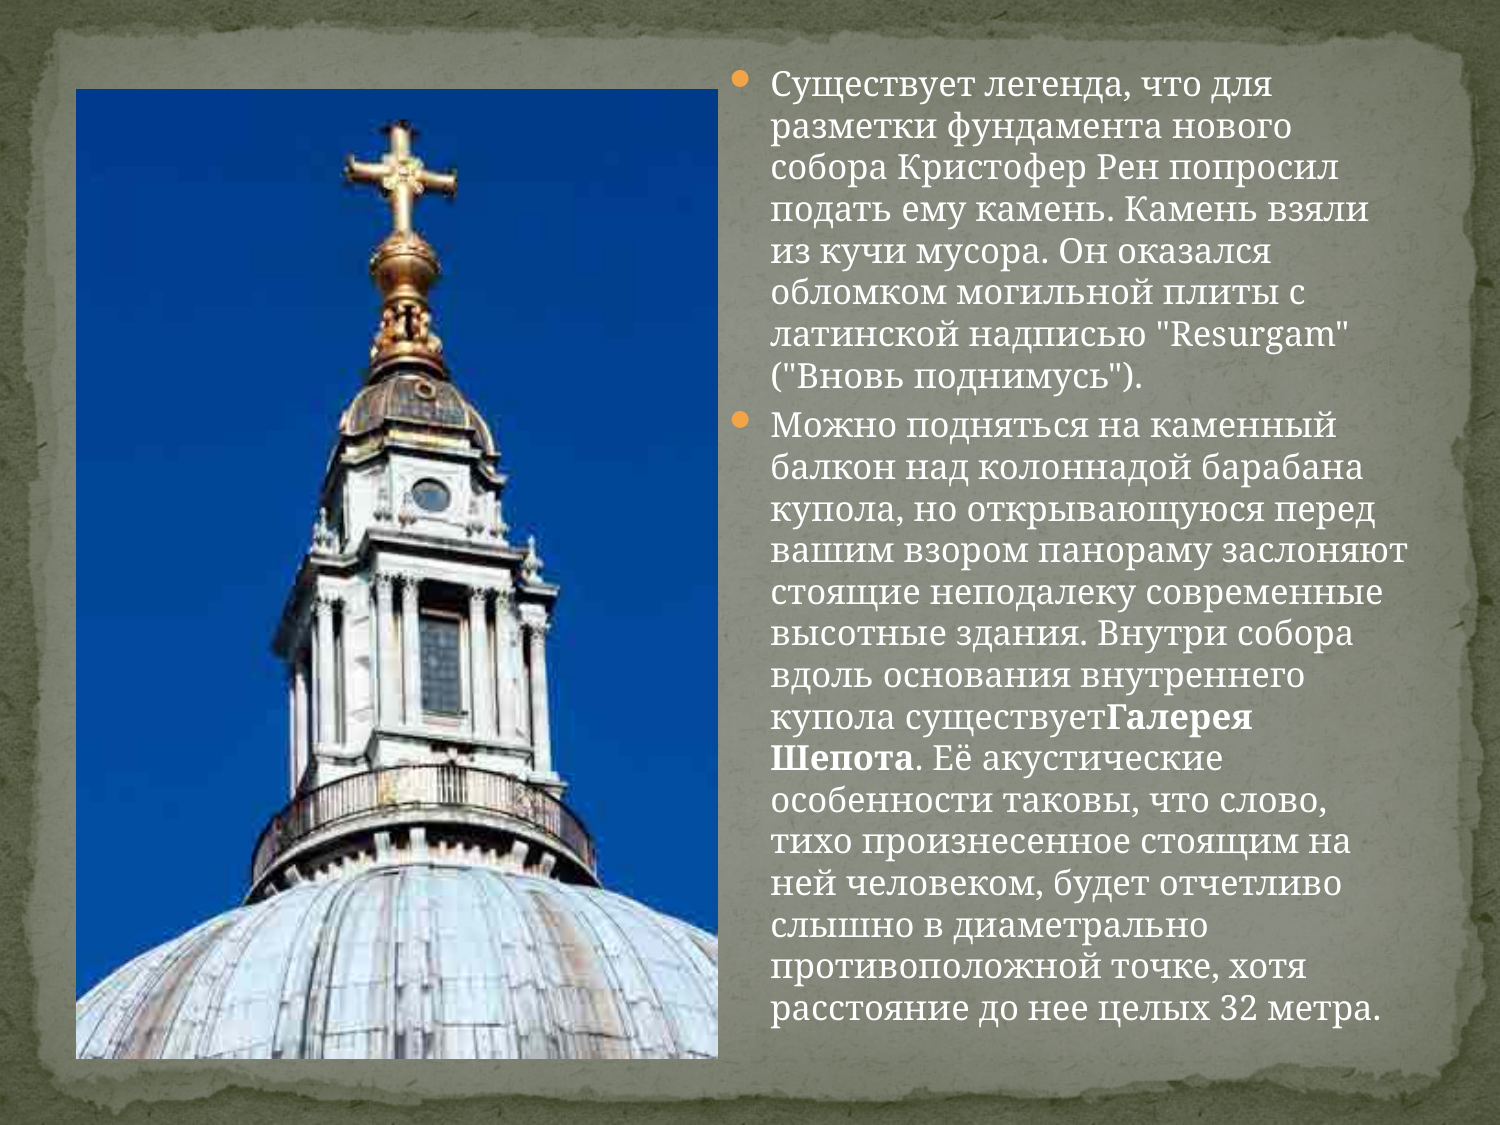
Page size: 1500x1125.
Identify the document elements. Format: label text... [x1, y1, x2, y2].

picture [76, 89, 718, 1059]
list Существует легенда, что для разметки фундамента нового собора Кристофер Рен попросил подать ему камень. Камень взяли из кучи мусора. Он оказался обломком могильной плиты с латинской надписью "Resurgam" ("Вновь поднимусь"). Можно подняться на каменный балкон над колоннадой барабана купола, но открывающуюся перед вашим взором панораму заслоняют стоящие неподалеку современные высотные здания. Внутри собора вдоль основания внутреннего купола существуетГалерея Шепота. Её акустические особенности таковы, что слово, тихо произнесенное стоящим на ней человеком, будет отчетливо слышно в диаметрально противоположной точке, хотя расстояние до нее целых 32 метра. [714, 54, 1425, 1059]
